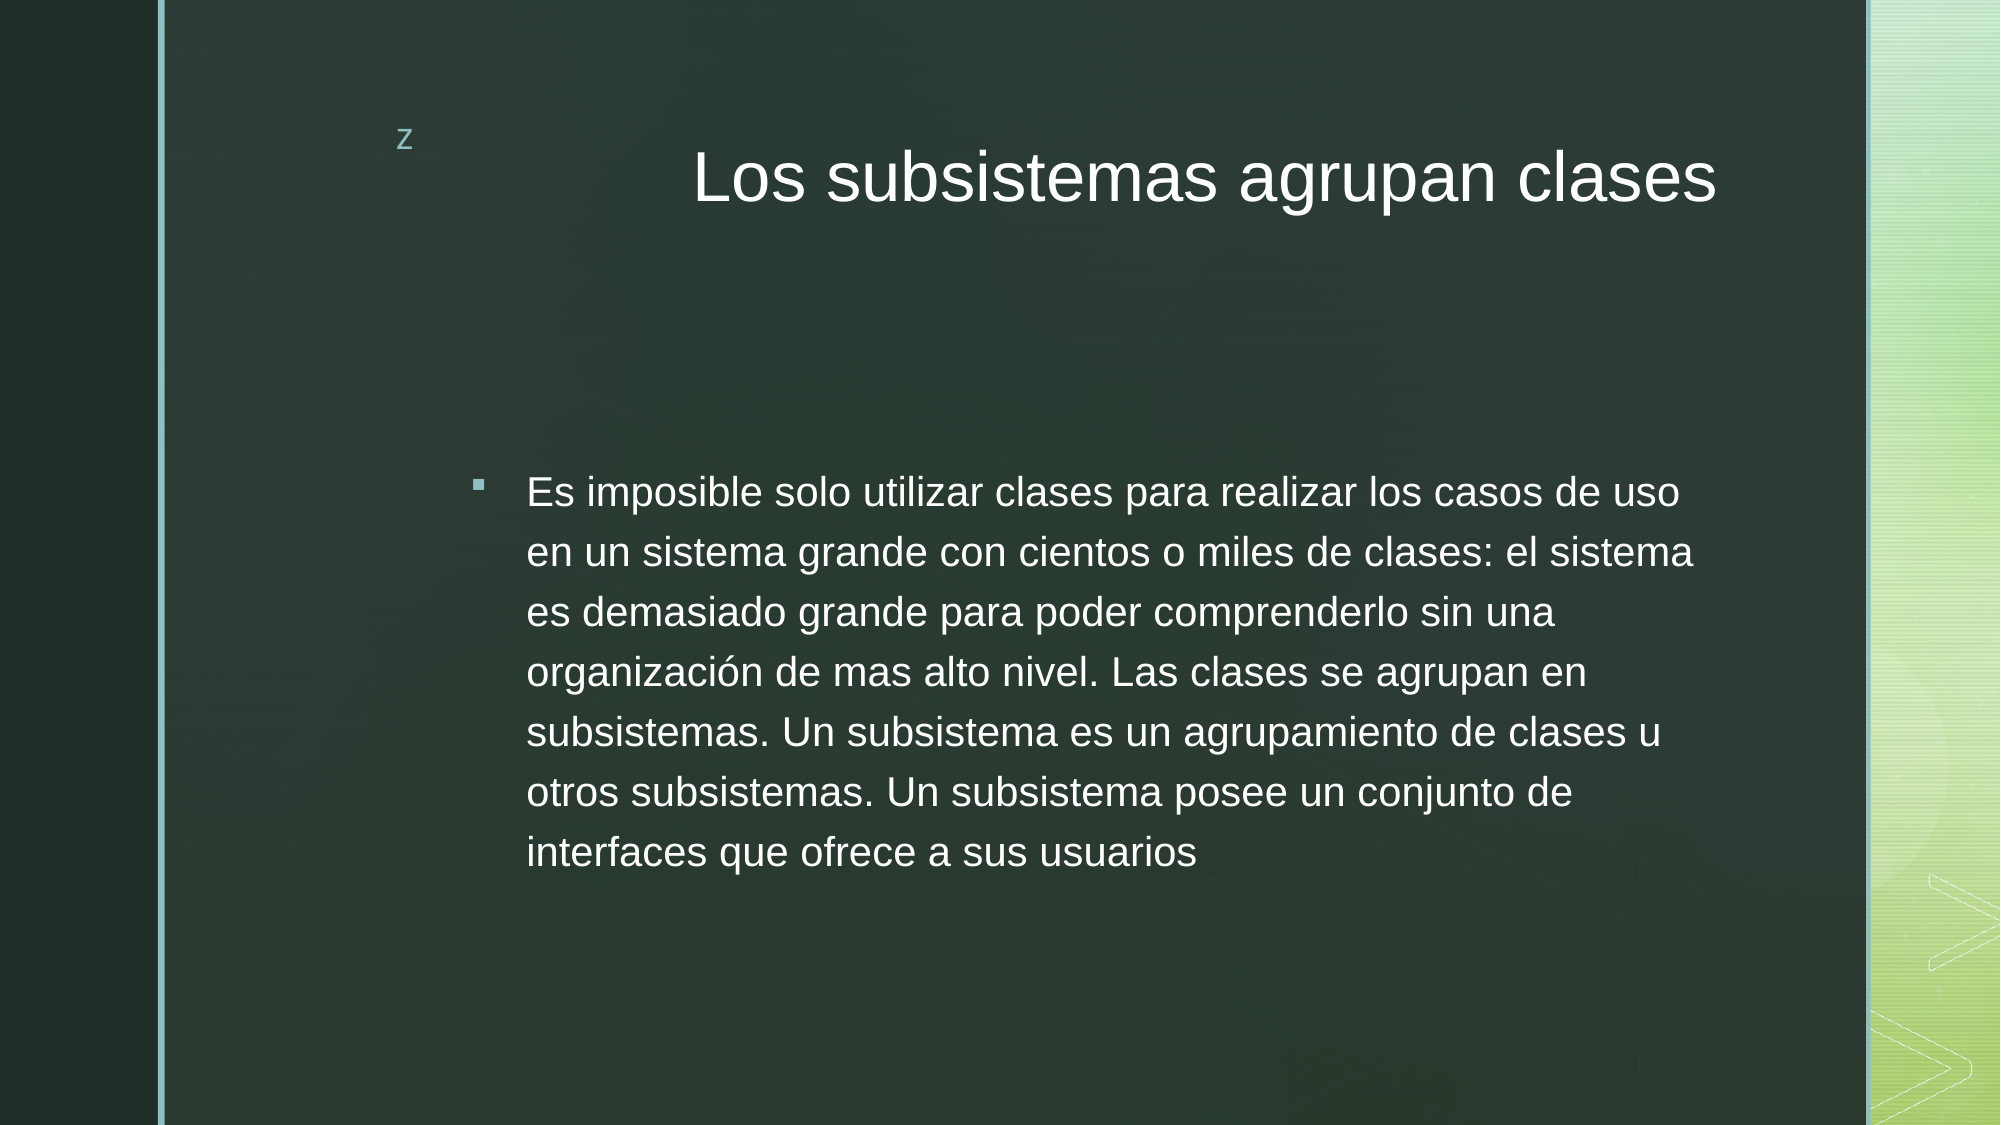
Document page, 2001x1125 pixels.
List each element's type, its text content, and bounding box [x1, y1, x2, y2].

title Los subsistemas agrupan clases [428, 132, 1734, 310]
picture [1871, 0, 2001, 1125]
list Es imposible solo utilizar clases para realizar los casos de uso en un sistema grande con cientos o miles de clases: el sistema es demasiado grande para poder comprenderlo sin una organización de mas alto nivel. Las clases se agrupan en subsistemas. Un subsistema es un agrupamiento de clases u otros subsistemas. Un subsistema posee un conjunto de interfaces que ofrece a sus usuarios [454, 336, 1734, 993]
